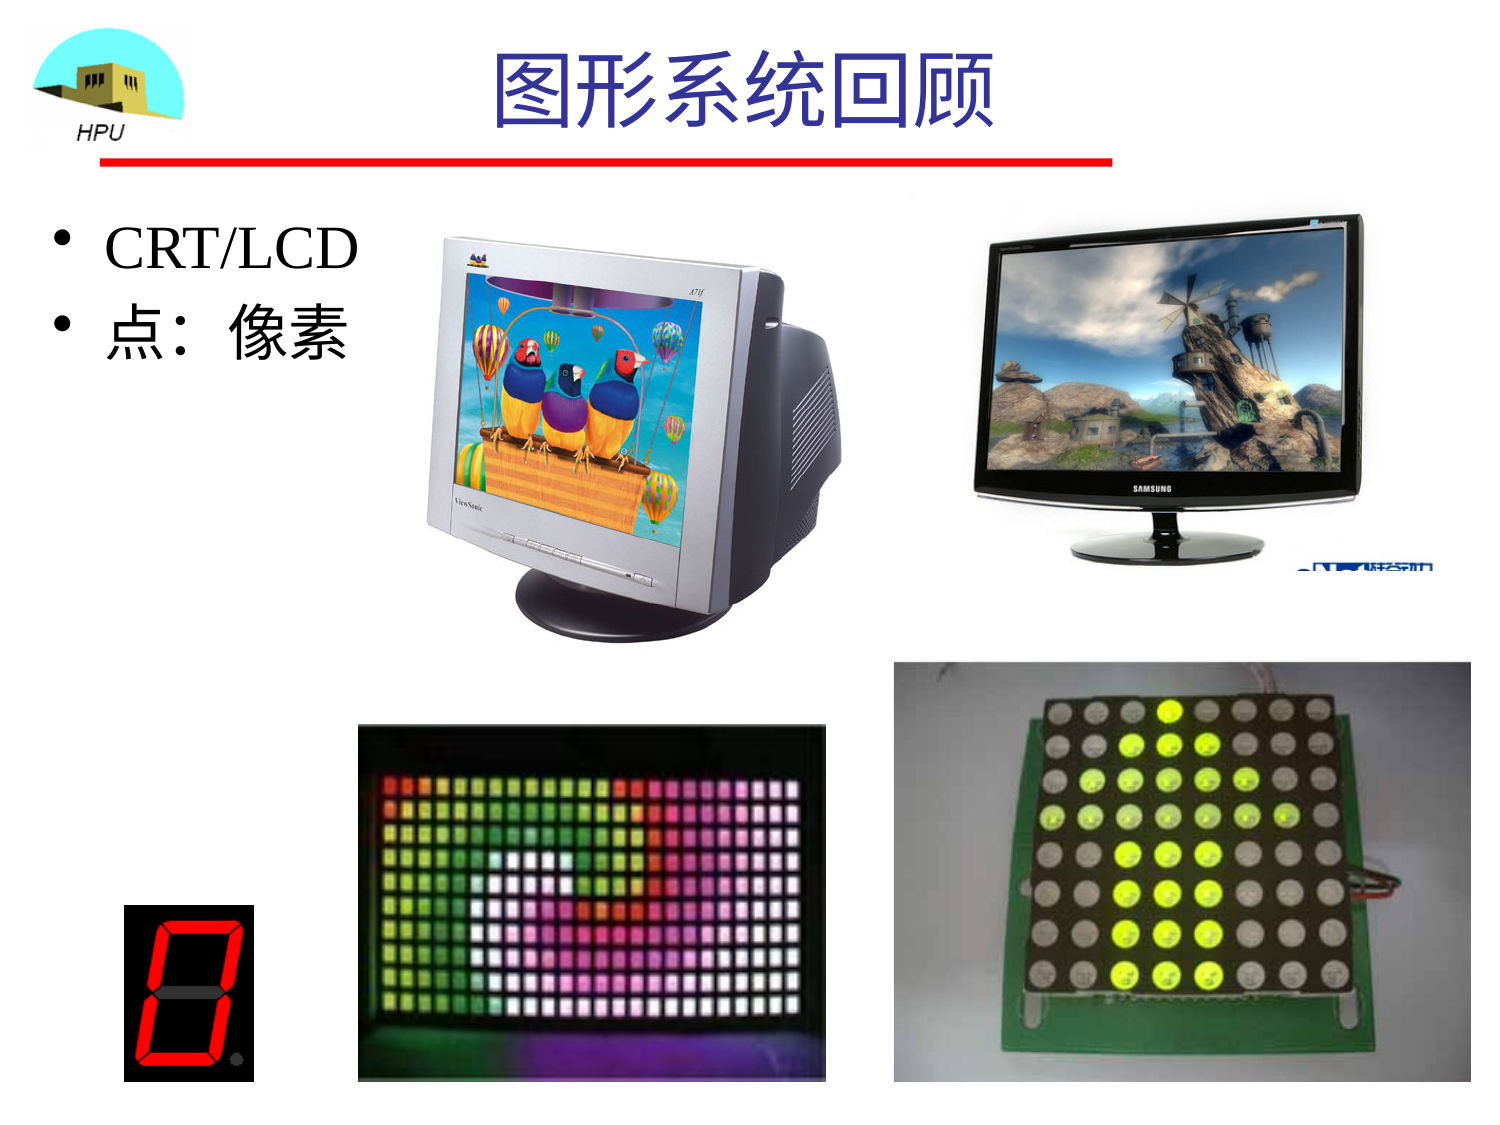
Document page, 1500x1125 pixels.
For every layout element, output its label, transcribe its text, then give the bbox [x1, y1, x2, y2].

picture [357, 724, 826, 1082]
list CRT/LCD 点：像素 [37, 200, 1475, 1050]
picture [893, 656, 1472, 1082]
picture [909, 192, 1438, 571]
title 图形系统回顾 [24, 12, 1463, 163]
picture [123, 905, 254, 1082]
picture [412, 215, 856, 669]
